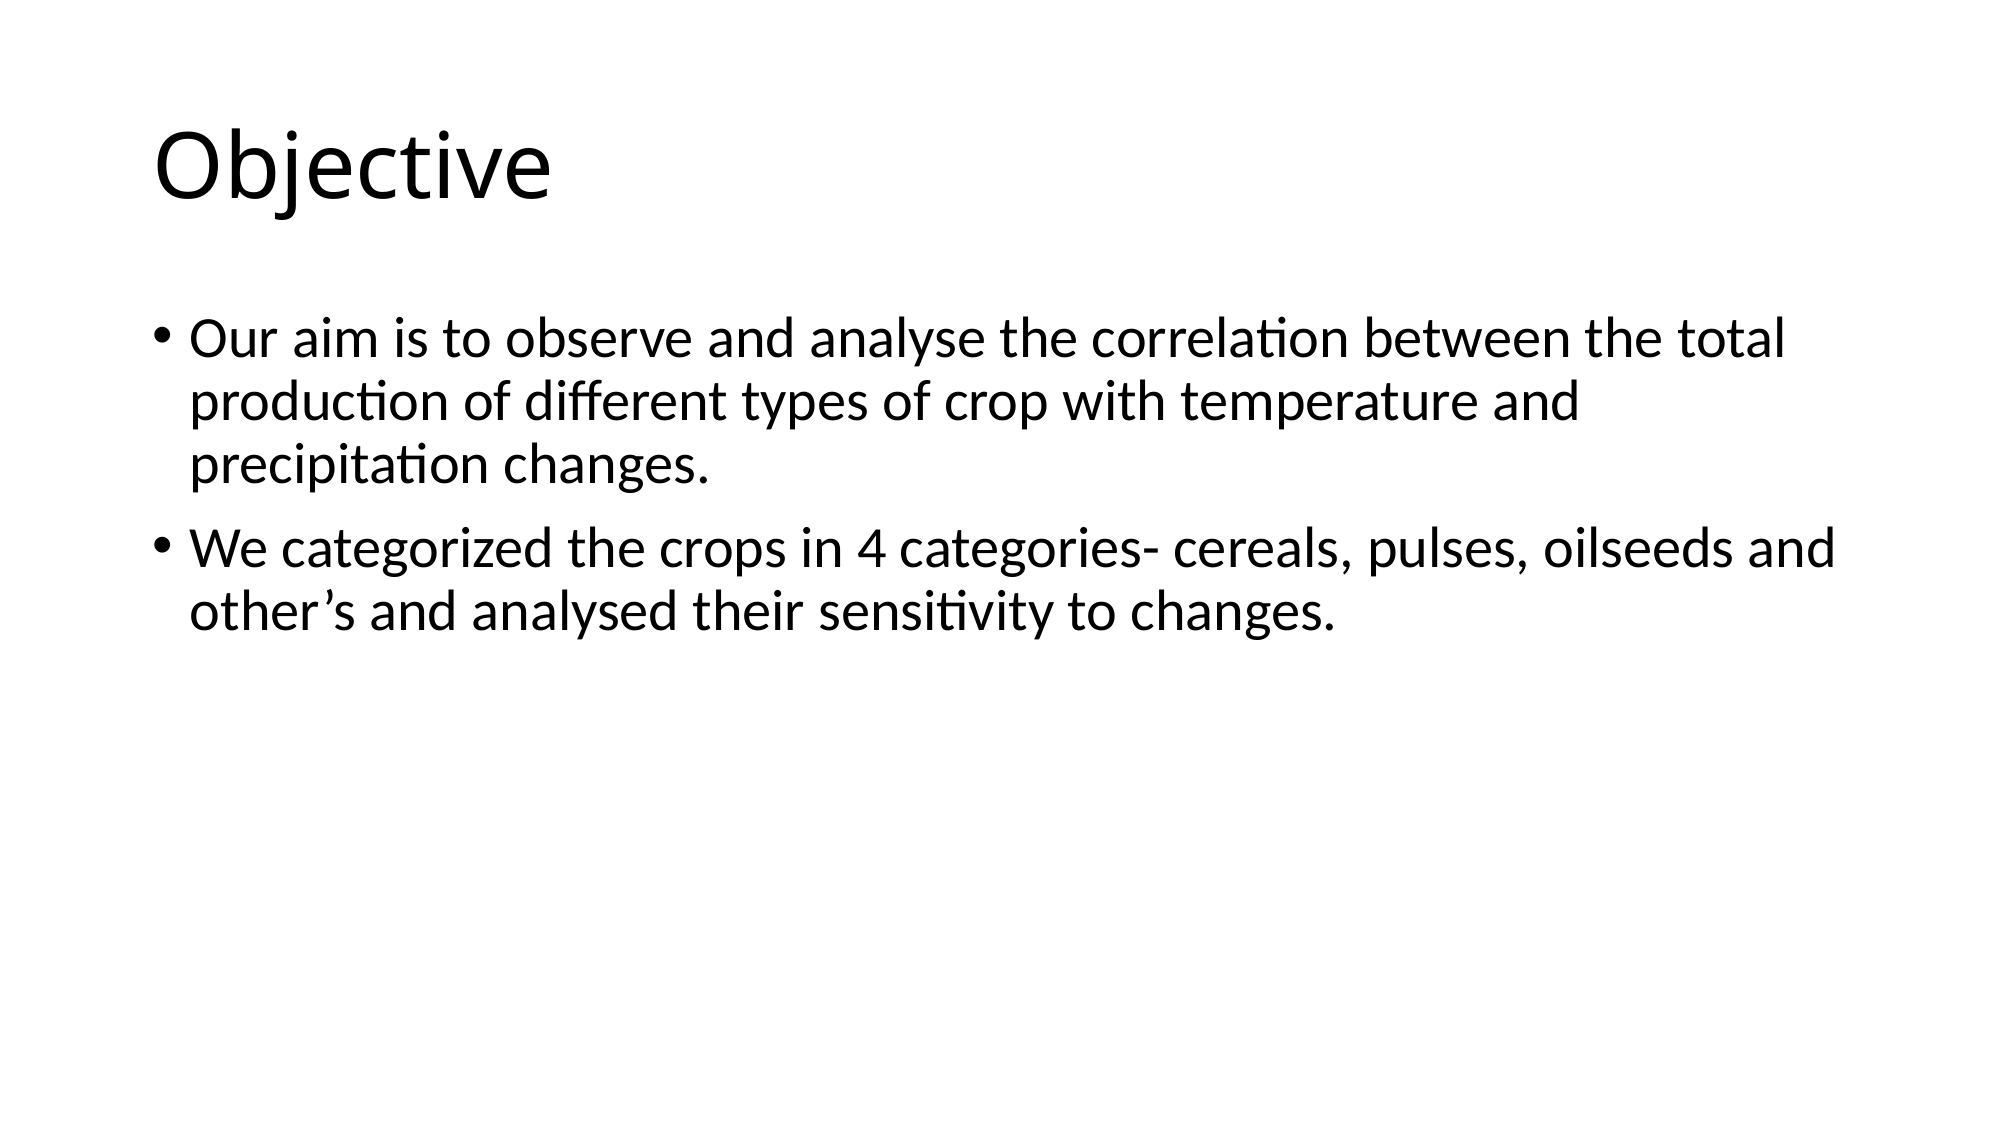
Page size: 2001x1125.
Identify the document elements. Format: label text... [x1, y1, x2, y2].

title Objective [137, 59, 1863, 278]
list Our aim is to observe and analyse the correlation between the total production of different types of crop with temperature and precipitation changes. We categorized the crops in 4 categories- cereals, pulses, oilseeds and other’s and analysed their sensitivity to changes. [137, 299, 1863, 1014]
